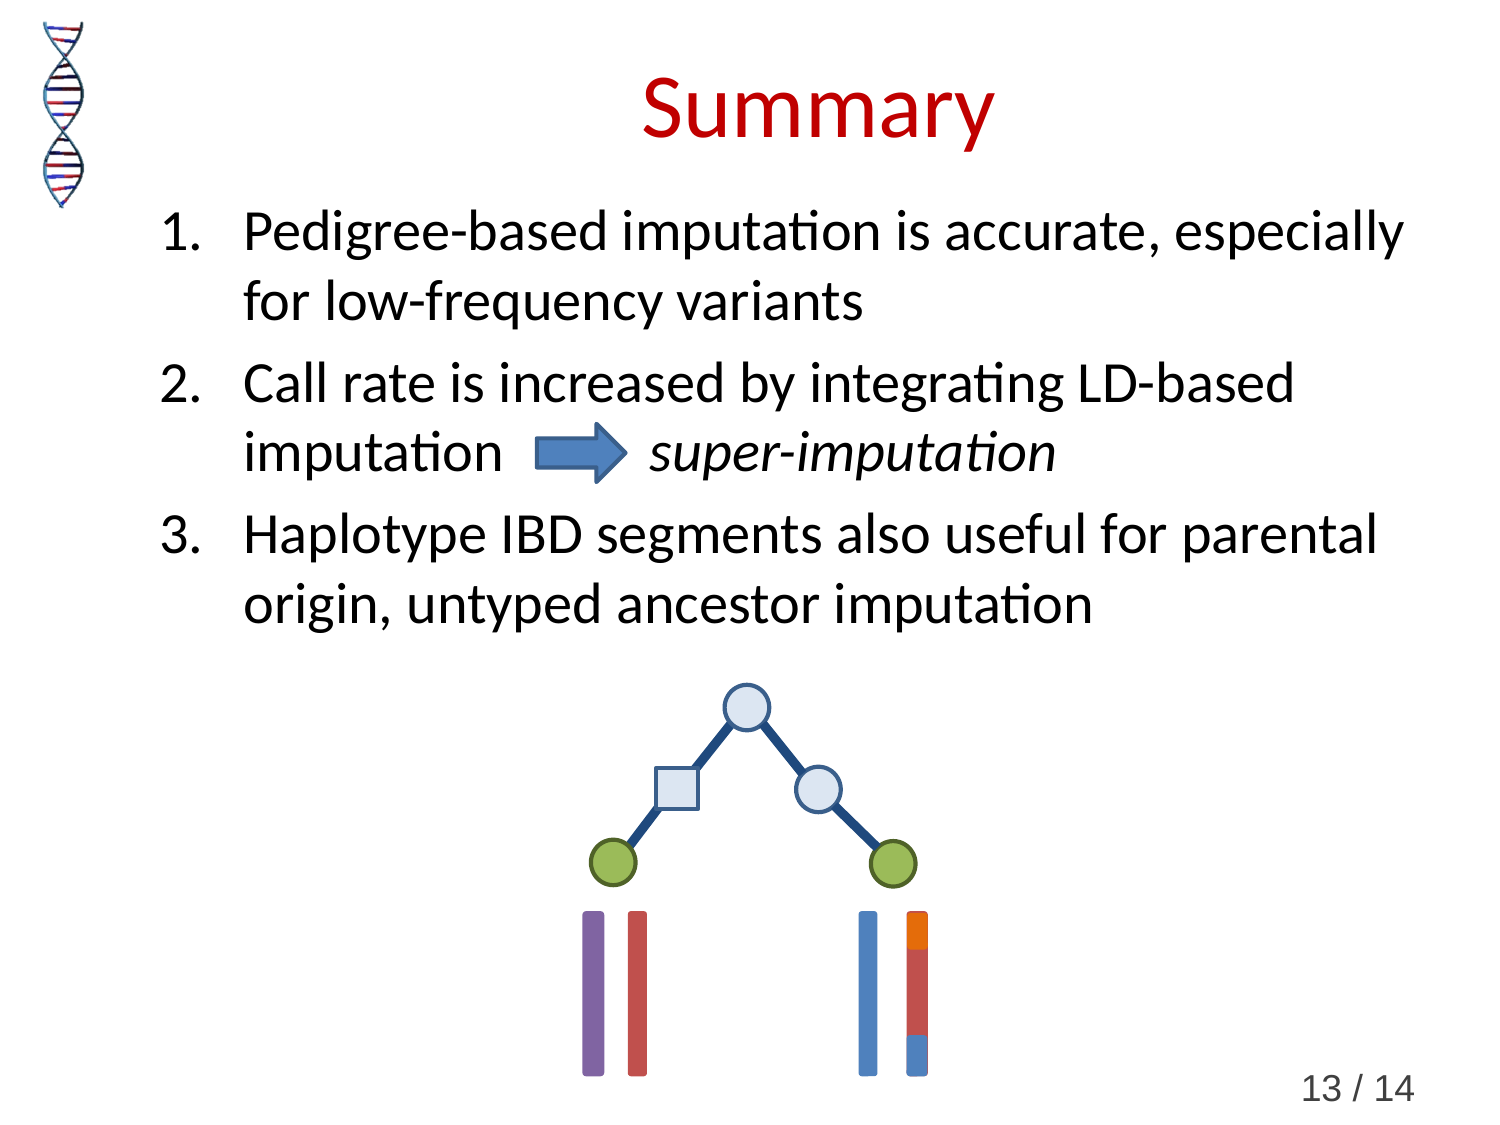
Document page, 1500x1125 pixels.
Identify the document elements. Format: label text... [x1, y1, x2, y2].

text_box [534, 421, 628, 484]
picture [25, 0, 127, 232]
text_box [582, 684, 929, 1077]
list Pedigree-based imputation is accurate, especially for low-frequency variants Call rate is increased by integrating LD-based imputation super-imputation Haplotype IBD segments also useful for parental origin, untyped ancestor imputation [144, 184, 1495, 1000]
title Summary [144, 7, 1495, 184]
